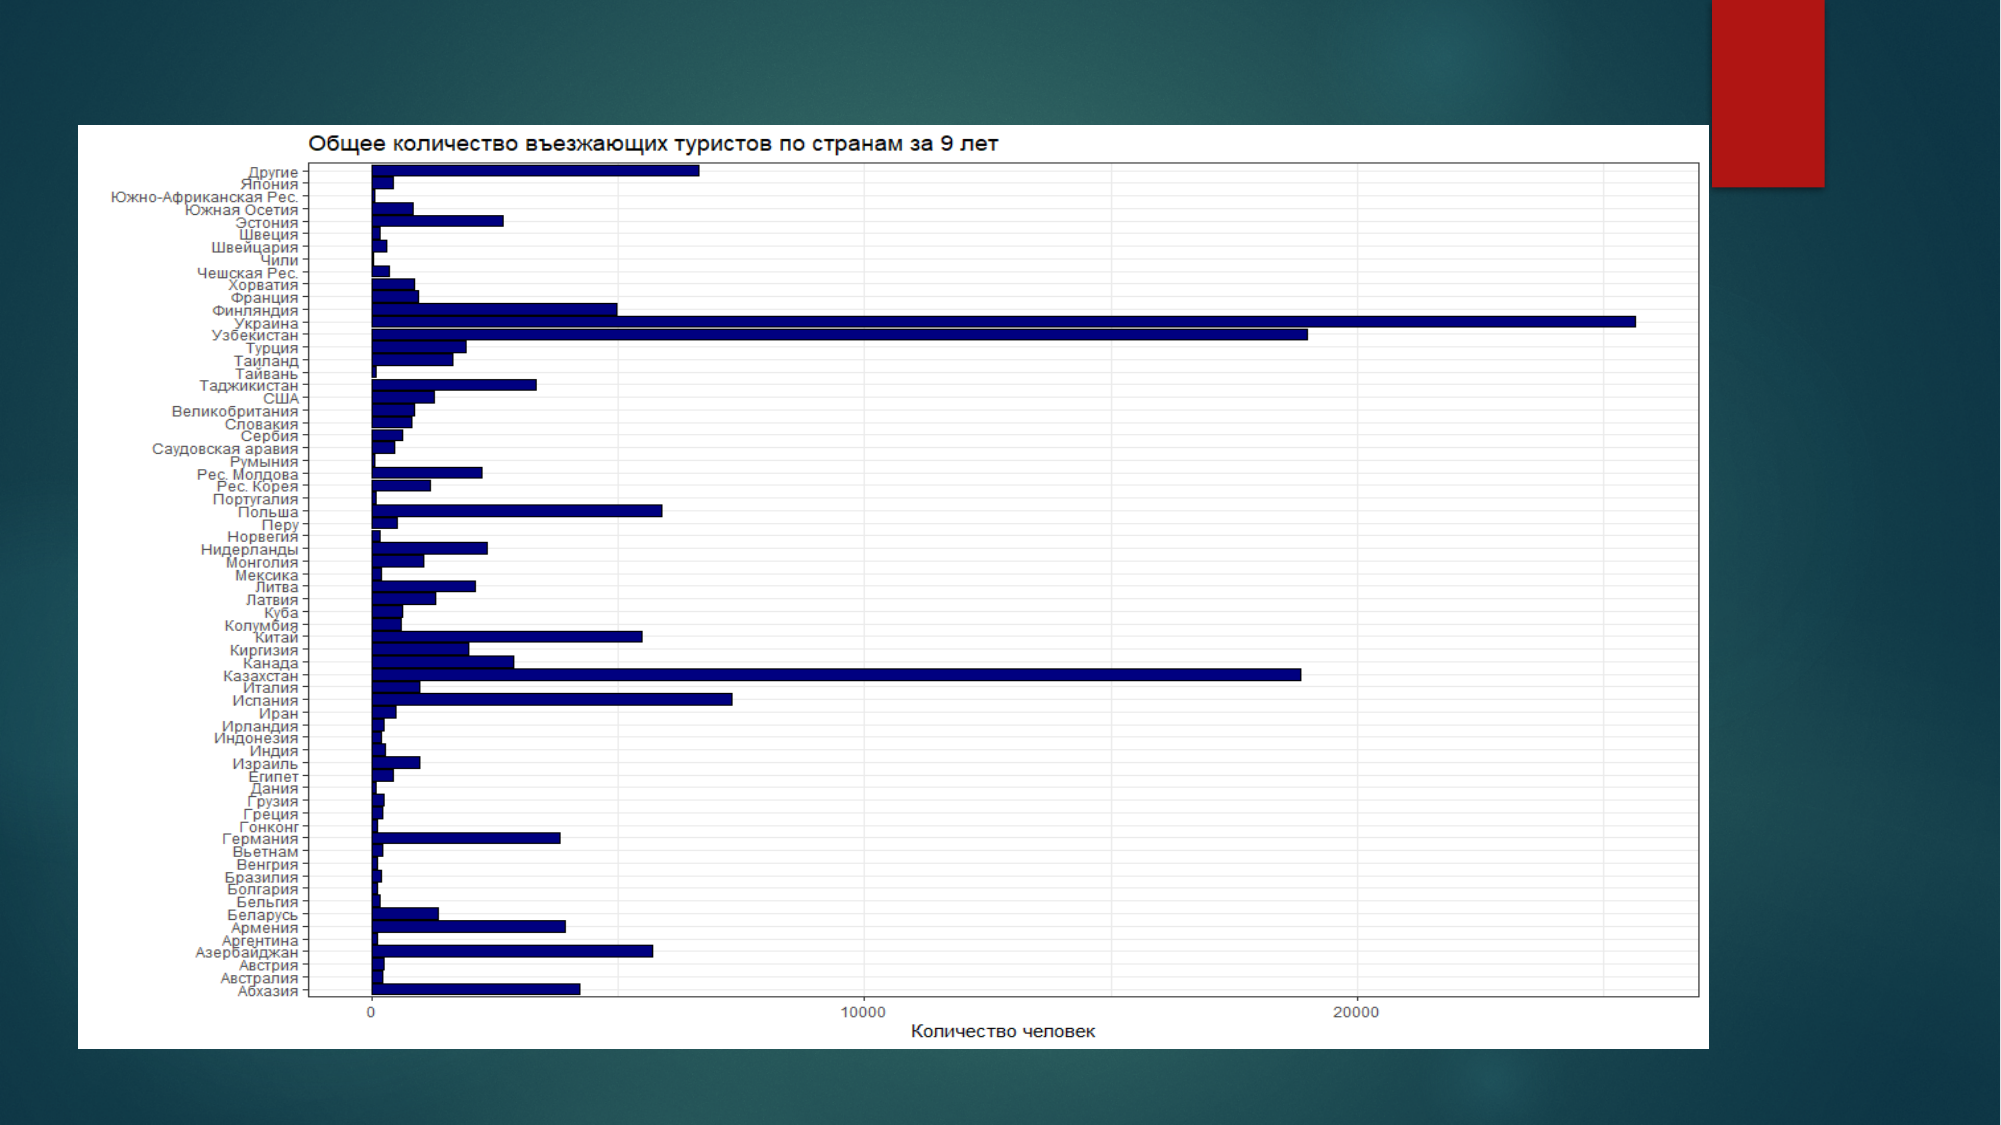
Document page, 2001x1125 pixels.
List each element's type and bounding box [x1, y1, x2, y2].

picture [0, 0, 1709, 1125]
